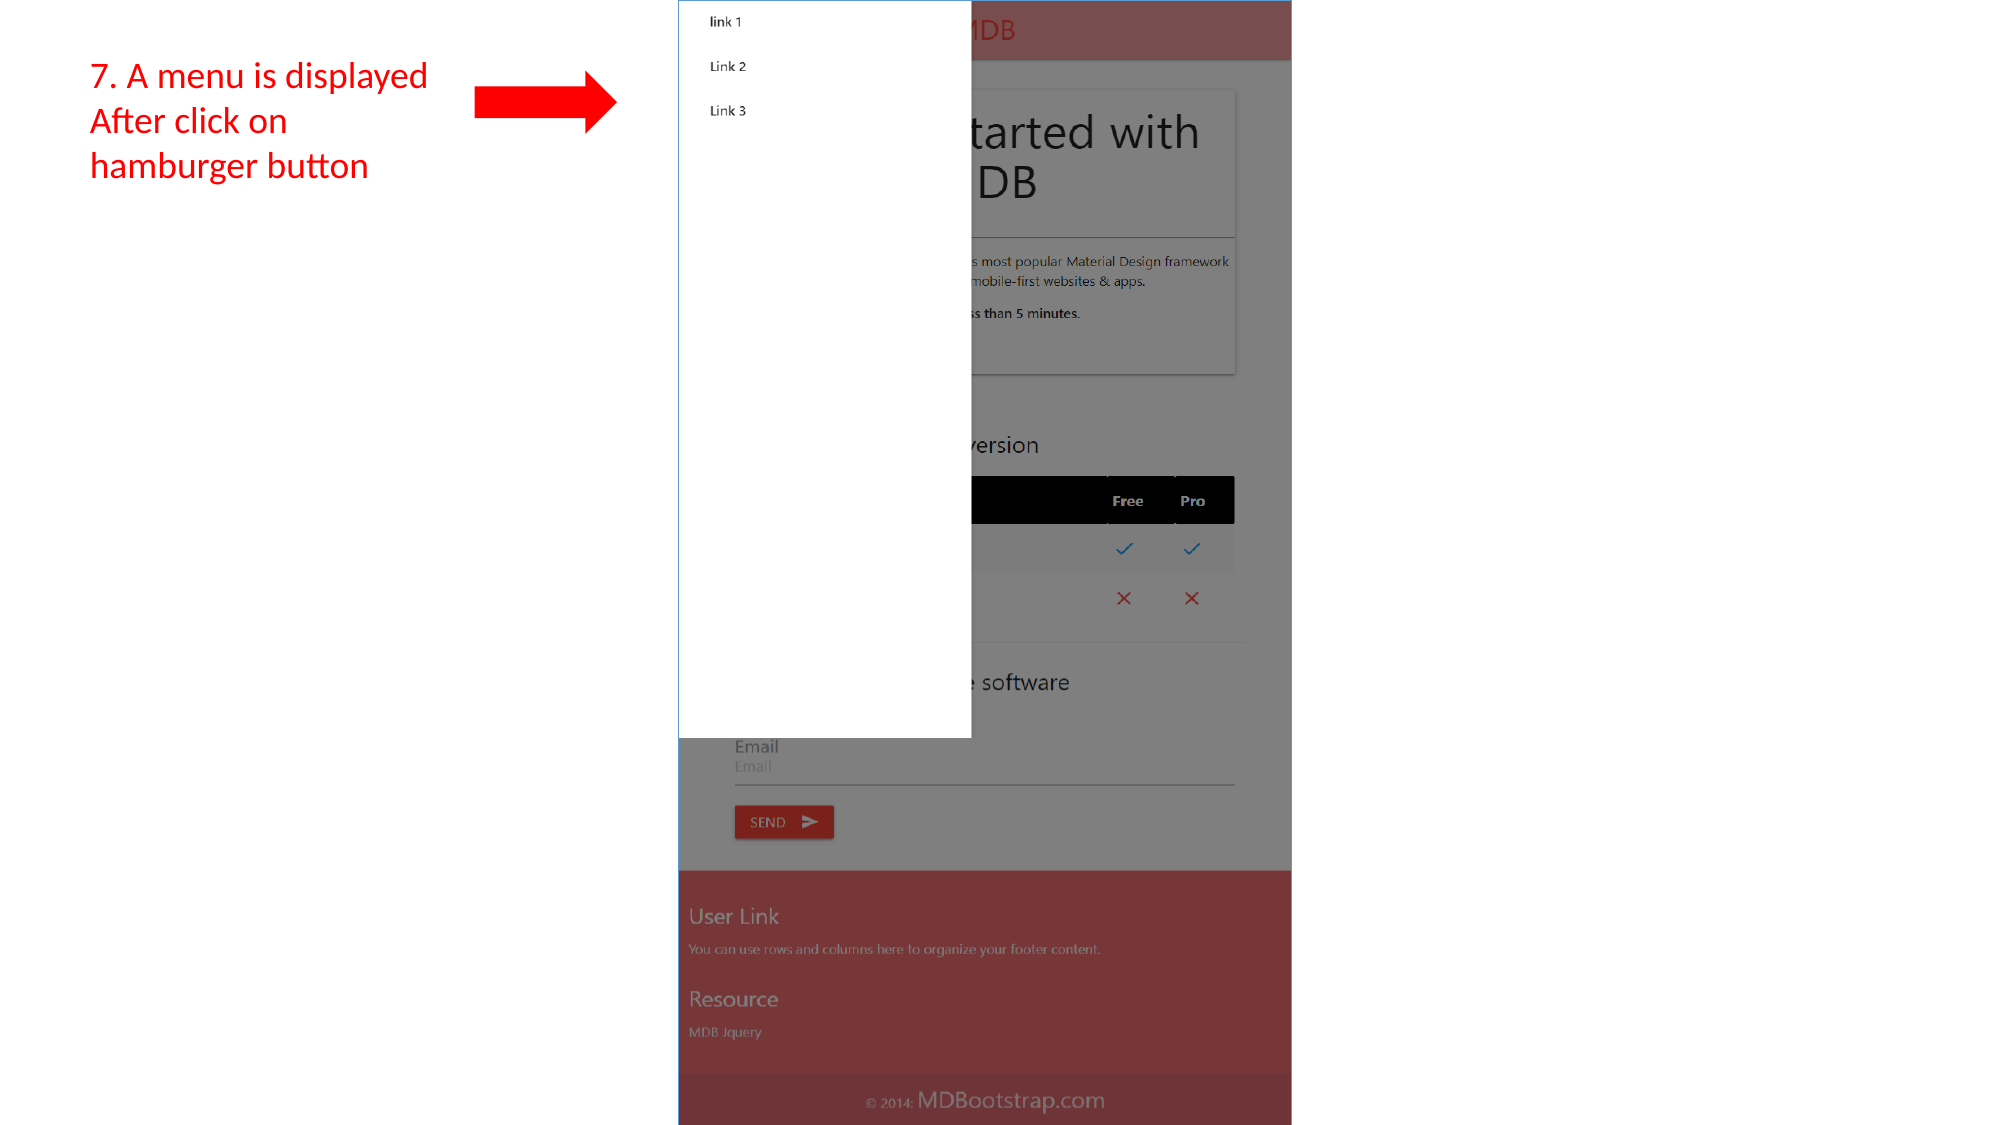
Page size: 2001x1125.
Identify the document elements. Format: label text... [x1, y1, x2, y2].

text_box [475, 68, 620, 136]
picture [677, 0, 1292, 1125]
text_box 7. A menu is displayed After click on hamburger button [74, 43, 475, 305]
